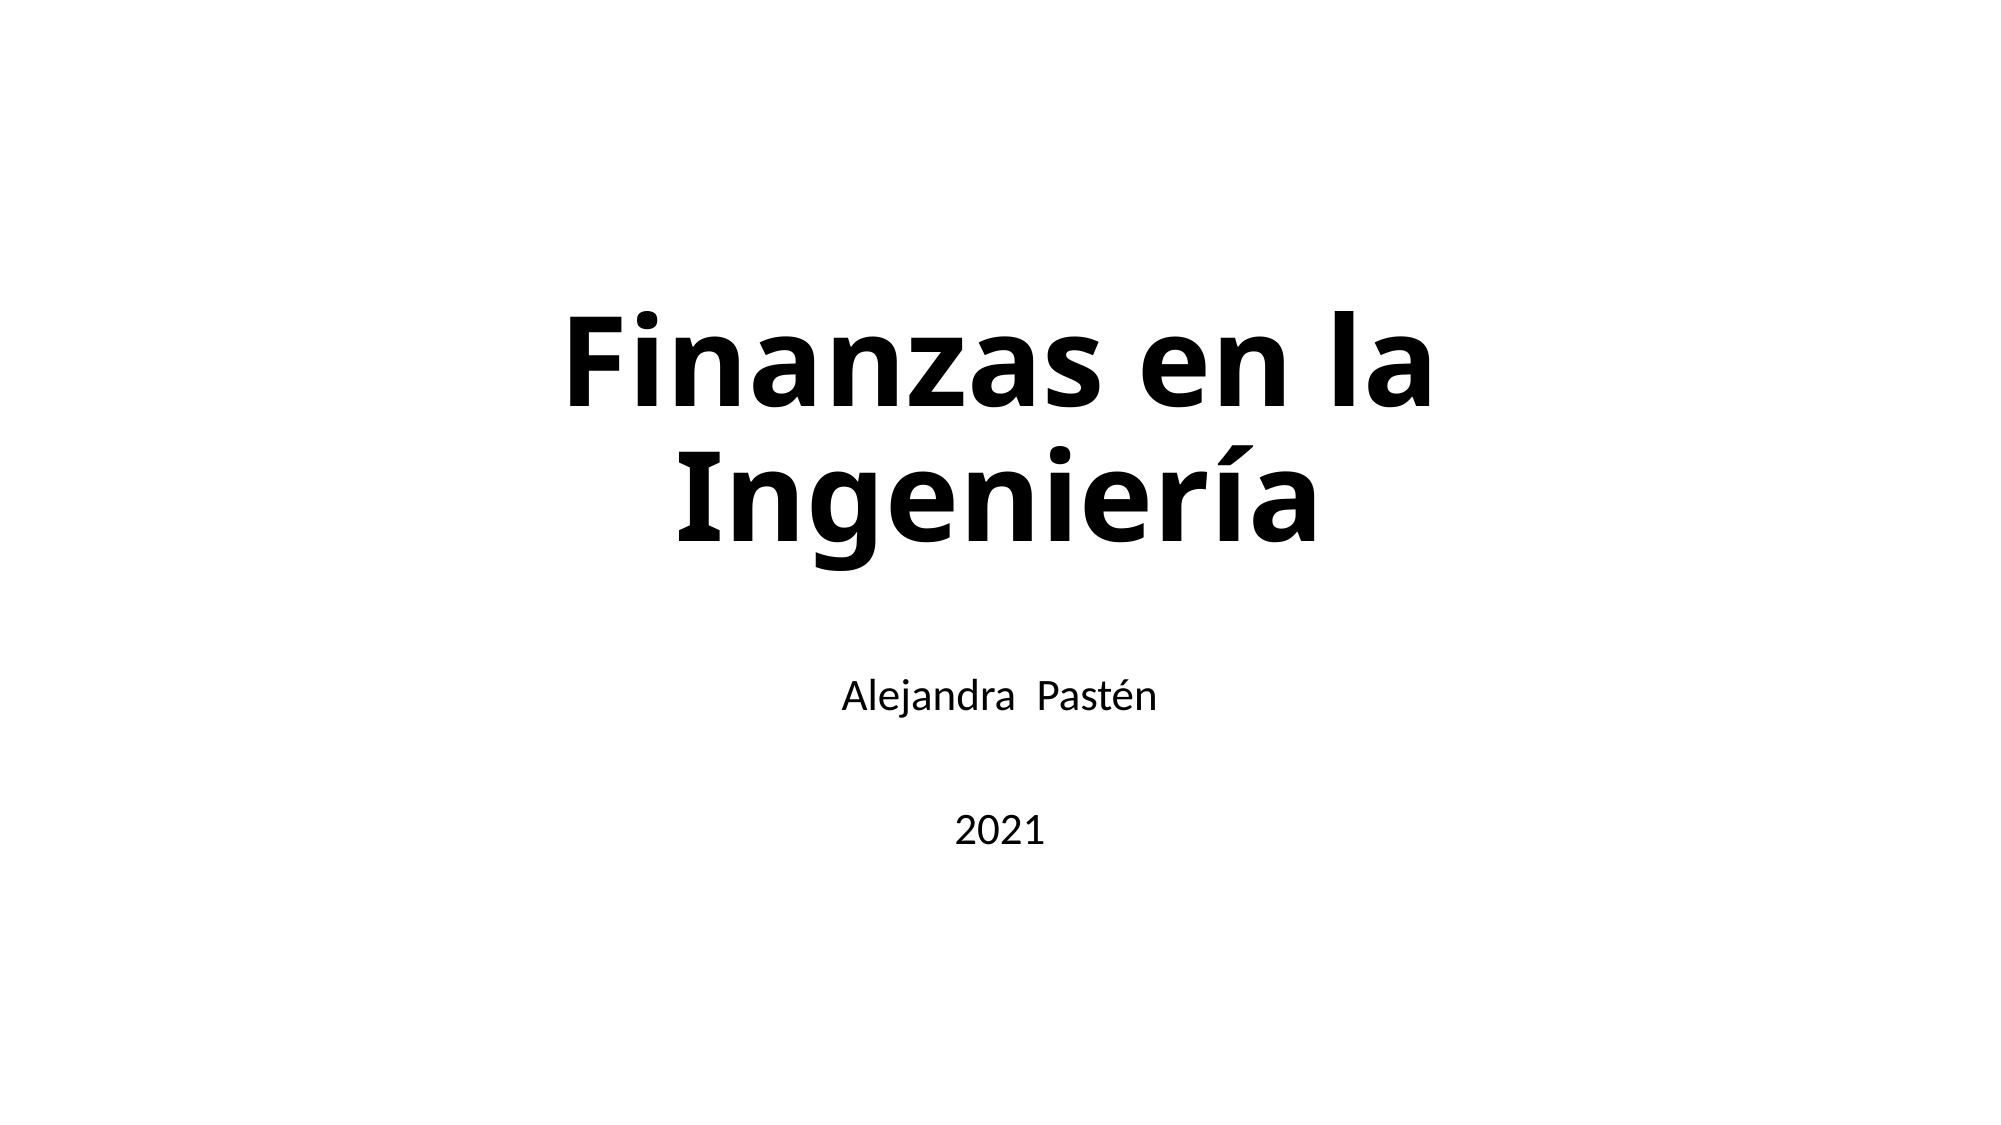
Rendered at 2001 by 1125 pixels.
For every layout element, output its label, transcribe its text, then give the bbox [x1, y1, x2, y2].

subtitle Alejandra Pastén 2021 [249, 590, 1750, 863]
title Finanzas en la Ingeniería [249, 184, 1750, 576]
